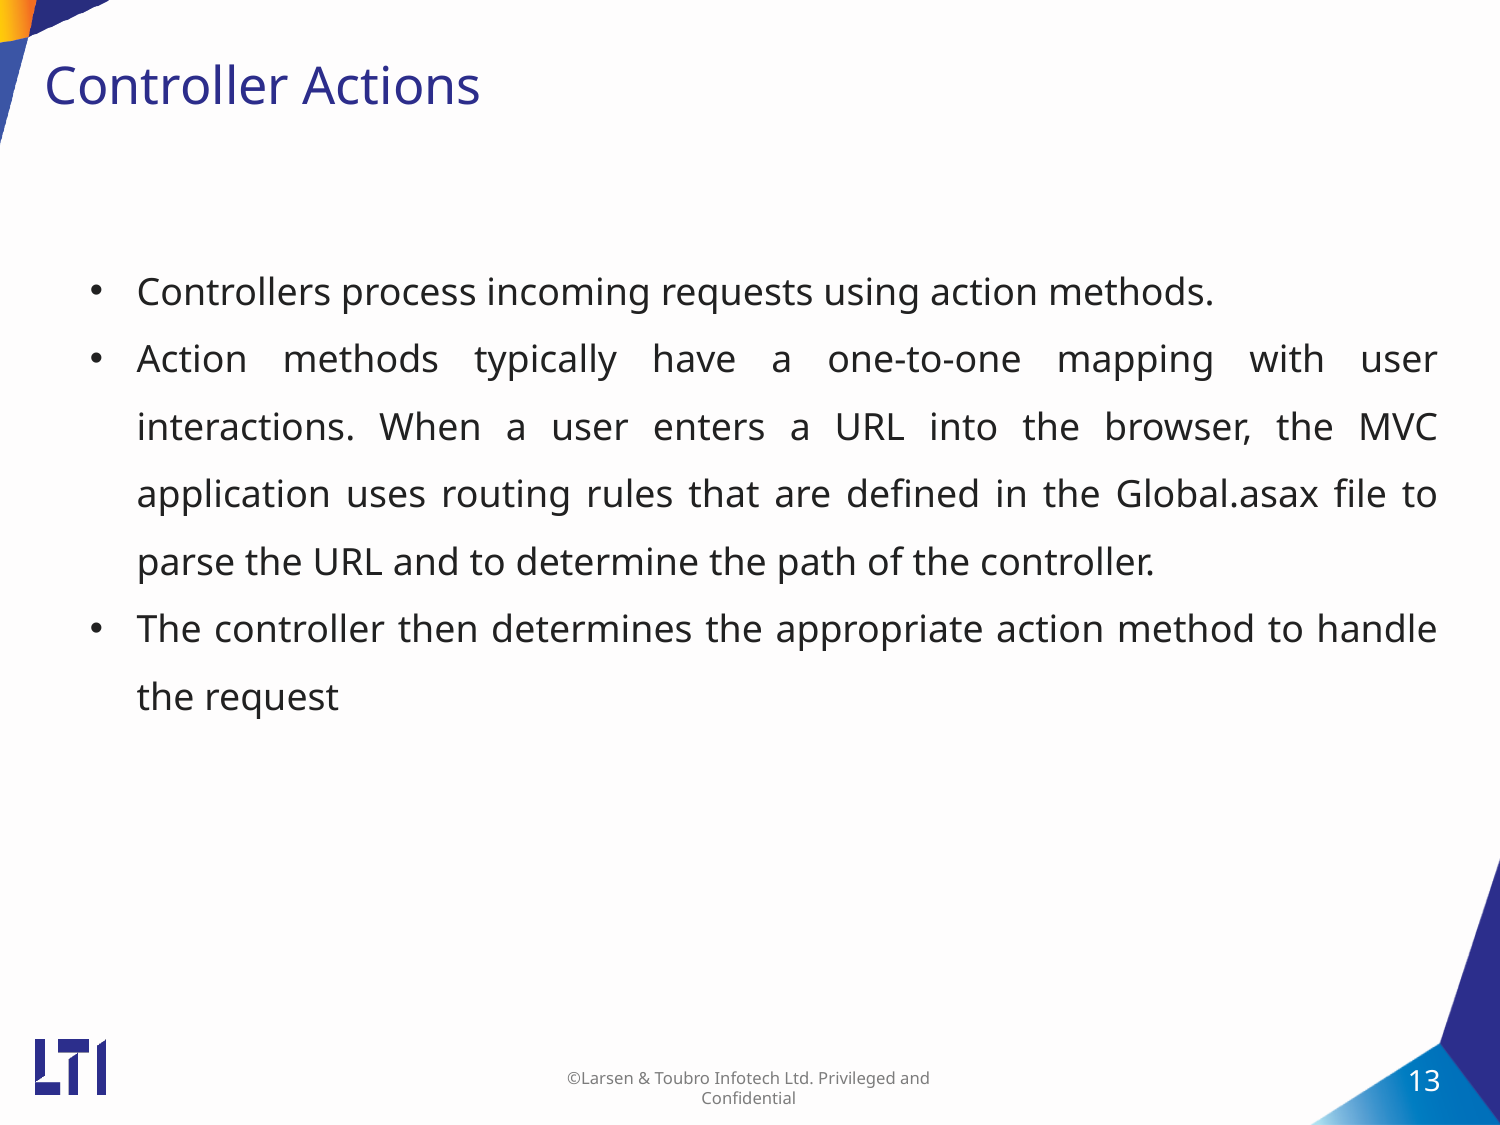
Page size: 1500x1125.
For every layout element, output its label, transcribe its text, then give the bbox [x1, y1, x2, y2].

picture [0, 0, 109, 147]
picture [1288, 854, 1500, 1125]
text_box Controllers process incoming requests using action methods. Action methods typically have a one-to-one mapping with user interactions. When a user enters a URL into the browser, the MVC application uses routing rules that are defined in the Global.asax file to parse the URL and to determine the path of the controller. The controller then determines the appropriate action method to handle the request [75, 237, 1455, 725]
title Controller Actions [43, 52, 1455, 117]
picture [35, 1039, 106, 1095]
